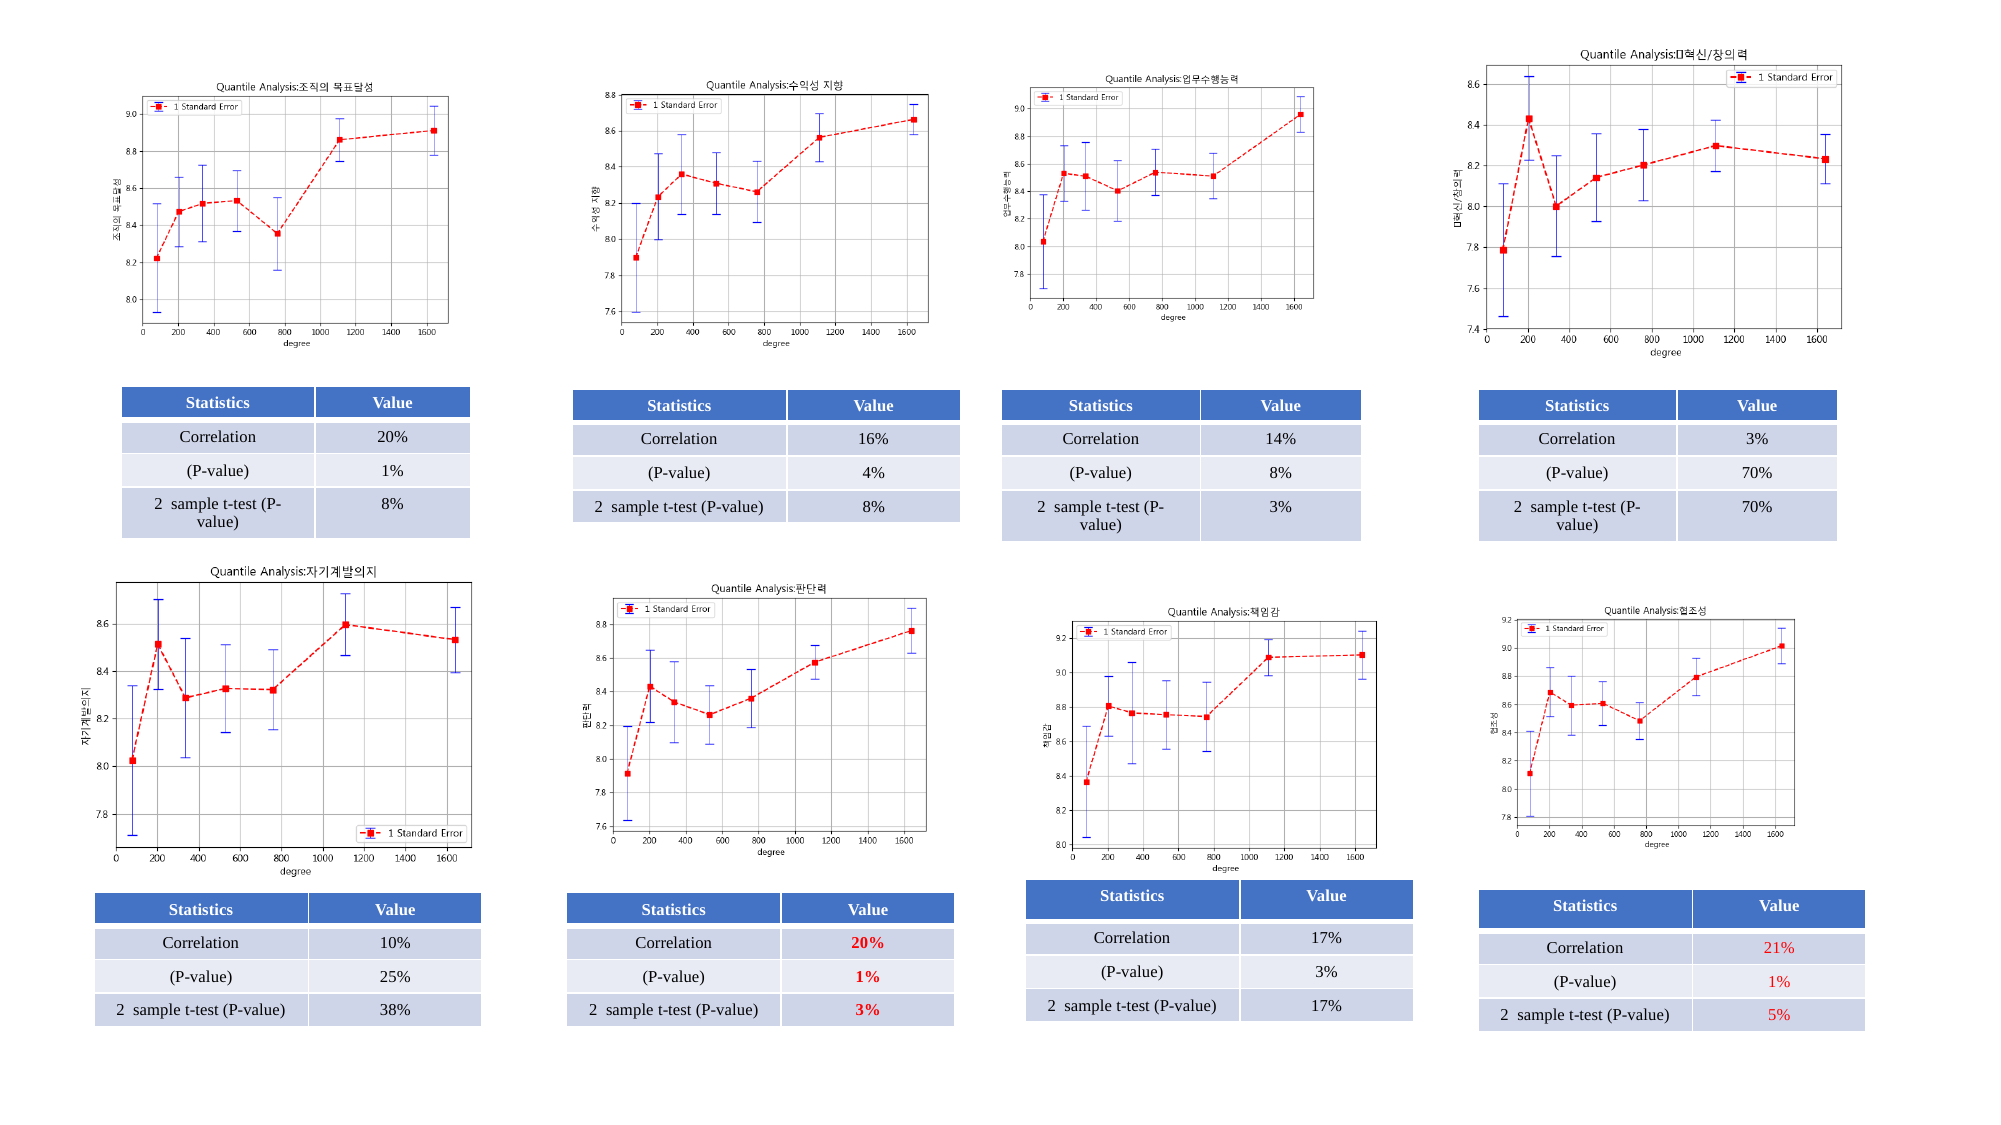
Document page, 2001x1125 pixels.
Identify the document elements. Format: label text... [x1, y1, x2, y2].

table_cell 1% [782, 960, 954, 992]
table_cell 38% [309, 994, 481, 1026]
table_cell 2 sample t-test (P-value) [573, 491, 786, 522]
table_cell 3% [1201, 491, 1361, 541]
table_cell Correlation [1479, 934, 1692, 964]
table_cell Correlation [95, 929, 308, 959]
table_cell Correlation [567, 929, 780, 959]
table_cell 20% [782, 929, 954, 959]
table_cell 17% [1241, 924, 1413, 954]
table_header Value [1678, 390, 1837, 420]
table_cell Correlation [122, 423, 314, 453]
table_header Statistics [95, 893, 308, 923]
table_cell (P-value) [1002, 457, 1200, 489]
table_cell (P-value) [122, 454, 314, 486]
table_header Value [1241, 880, 1413, 919]
table_cell (P-value) [567, 960, 780, 992]
picture [58, 540, 517, 885]
table_cell 10% [309, 929, 481, 959]
picture [984, 54, 1350, 329]
table_header Statistics [122, 387, 314, 417]
table_cell 2 sample t-test (P-value) [1479, 491, 1676, 541]
table_cell 2 sample t-test (P-value) [1002, 491, 1200, 541]
table_cell 1% [1693, 965, 1865, 997]
table_header Statistics [1479, 390, 1676, 420]
table_header Value [1201, 390, 1361, 420]
table_cell 2 sample t-test (P-value) [122, 488, 314, 538]
picture [571, 58, 967, 355]
table_cell 20% [316, 423, 470, 453]
picture [1471, 586, 1830, 855]
picture [93, 60, 487, 355]
table_cell (P-value) [573, 457, 786, 489]
table_cell 3% [782, 994, 954, 1026]
table_cell 14% [1201, 425, 1361, 455]
table_cell Correlation [1002, 425, 1200, 455]
table_cell 70% [1678, 457, 1837, 489]
table_cell 21% [1693, 934, 1865, 964]
picture [1023, 585, 1415, 880]
table_header Statistics [573, 390, 786, 420]
table_cell 2 sample t-test (P-value) [1479, 999, 1692, 1031]
table_header Value [782, 893, 954, 923]
table_cell Correlation [573, 425, 786, 455]
table_header Statistics [1002, 390, 1200, 420]
table_header Value [309, 893, 481, 923]
table_header Value [1693, 890, 1865, 928]
table_cell 4% [788, 457, 960, 489]
table_cell 8% [1201, 457, 1361, 489]
table_header Value [788, 390, 960, 420]
table_cell (P-value) [95, 960, 308, 992]
table_cell 2 sample t-test (P-value) [1026, 989, 1239, 1021]
table_cell 16% [788, 425, 960, 455]
table_cell 70% [1678, 491, 1837, 541]
table_cell 3% [1241, 956, 1413, 988]
table_cell 25% [309, 960, 481, 992]
table_cell 8% [316, 488, 470, 538]
table_cell 2 sample t-test (P-value) [95, 994, 308, 1026]
table_cell 1% [316, 454, 470, 486]
table_cell Correlation [1479, 425, 1676, 455]
table_cell 17% [1241, 989, 1413, 1021]
picture [562, 561, 966, 864]
table_cell 5% [1693, 999, 1865, 1031]
table_cell 2 sample t-test (P-value) [567, 994, 780, 1026]
table_cell (P-value) [1479, 457, 1676, 489]
picture [1429, 23, 1887, 366]
table_cell (P-value) [1026, 956, 1239, 988]
table_header Statistics [1479, 890, 1692, 928]
table_header Value [316, 387, 470, 417]
table_header Statistics [567, 893, 780, 923]
table_cell 8% [788, 491, 960, 522]
table_cell (P-value) [1479, 965, 1692, 997]
table_cell 3% [1678, 425, 1837, 455]
table_cell Correlation [1026, 924, 1239, 954]
table_header Statistics [1026, 880, 1239, 919]
